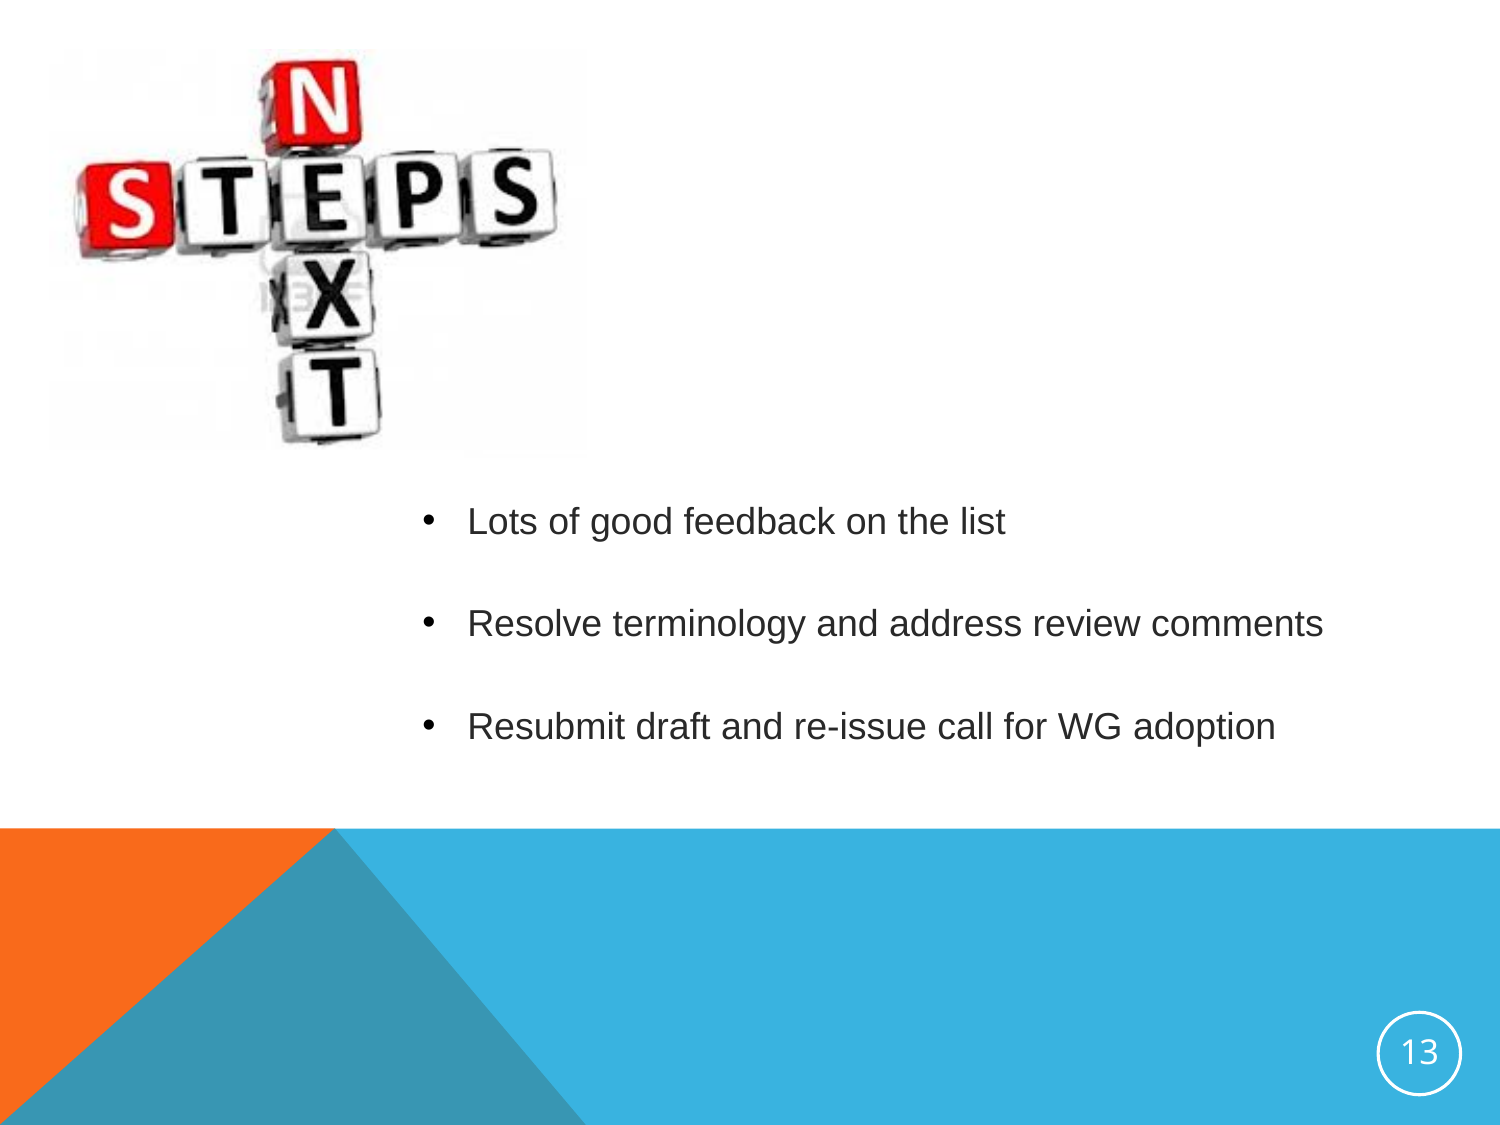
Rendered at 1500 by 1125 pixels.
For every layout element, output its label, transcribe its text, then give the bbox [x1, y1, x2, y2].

slide_number 13 [1376, 1010, 1463, 1097]
text_box Lots of good feedback on the list Resolve terminology and address review comments Resubmit draft and re-issue call for WG adoption [407, 489, 1438, 788]
picture [48, 48, 587, 458]
